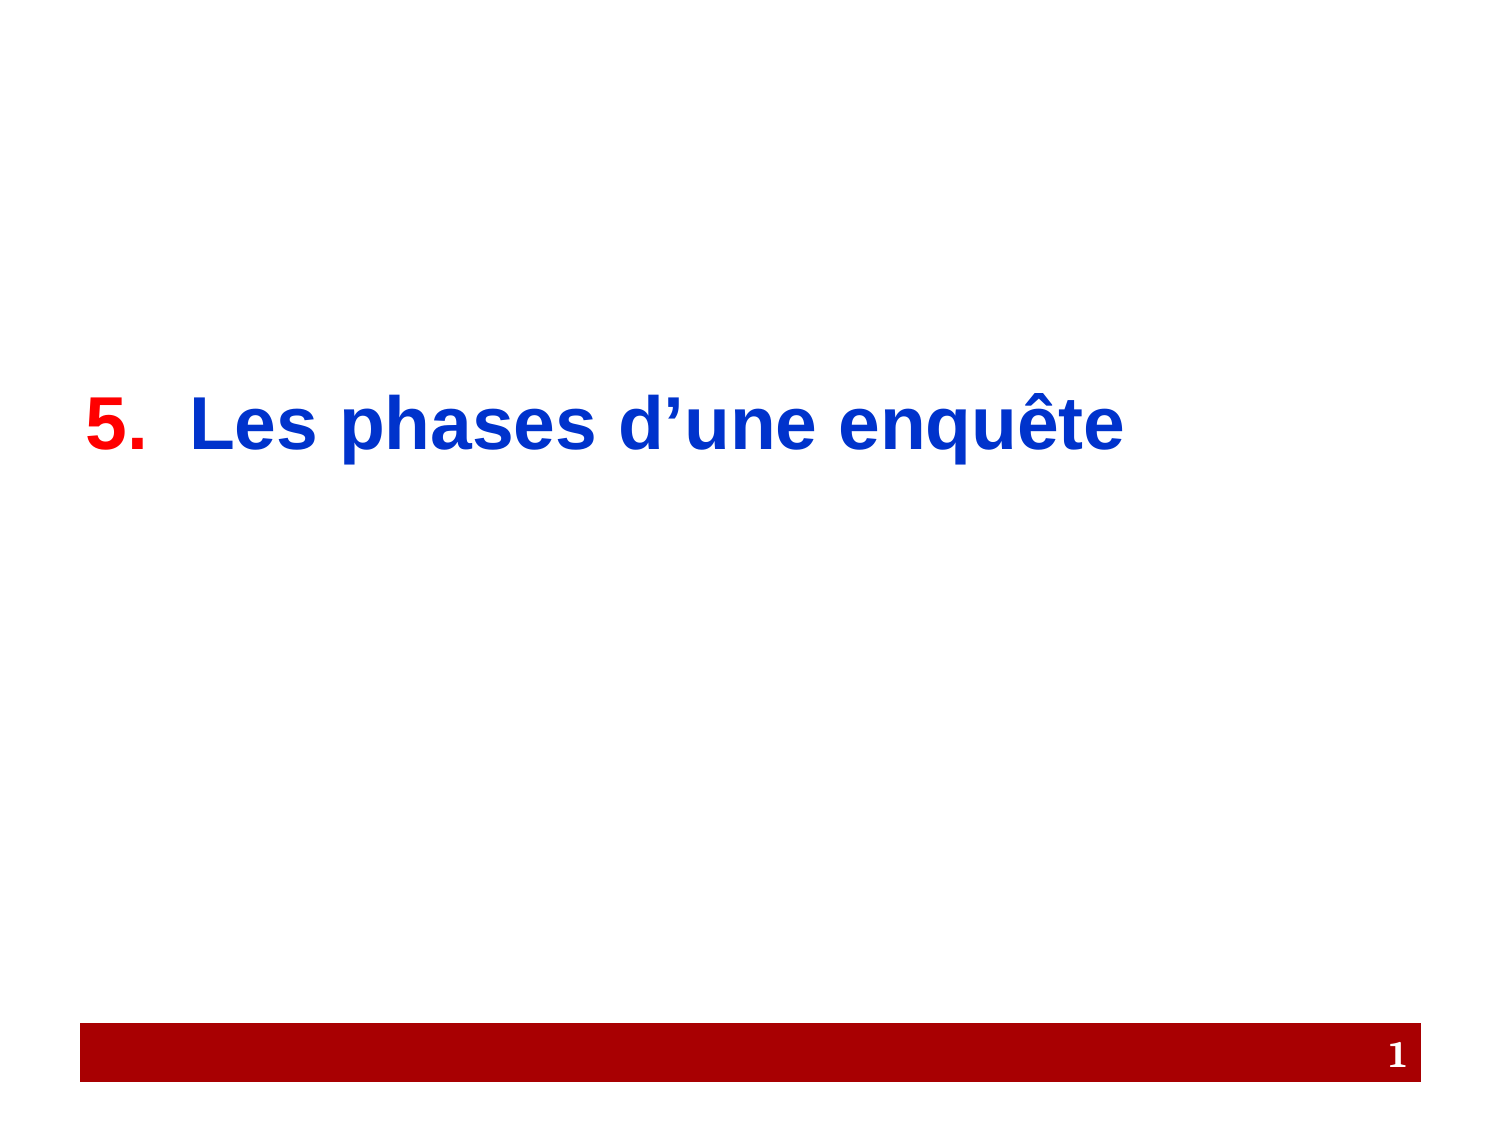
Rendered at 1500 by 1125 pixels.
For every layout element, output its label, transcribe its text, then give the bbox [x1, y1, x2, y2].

list 5. Les phases d’une enquête [70, 304, 1421, 528]
